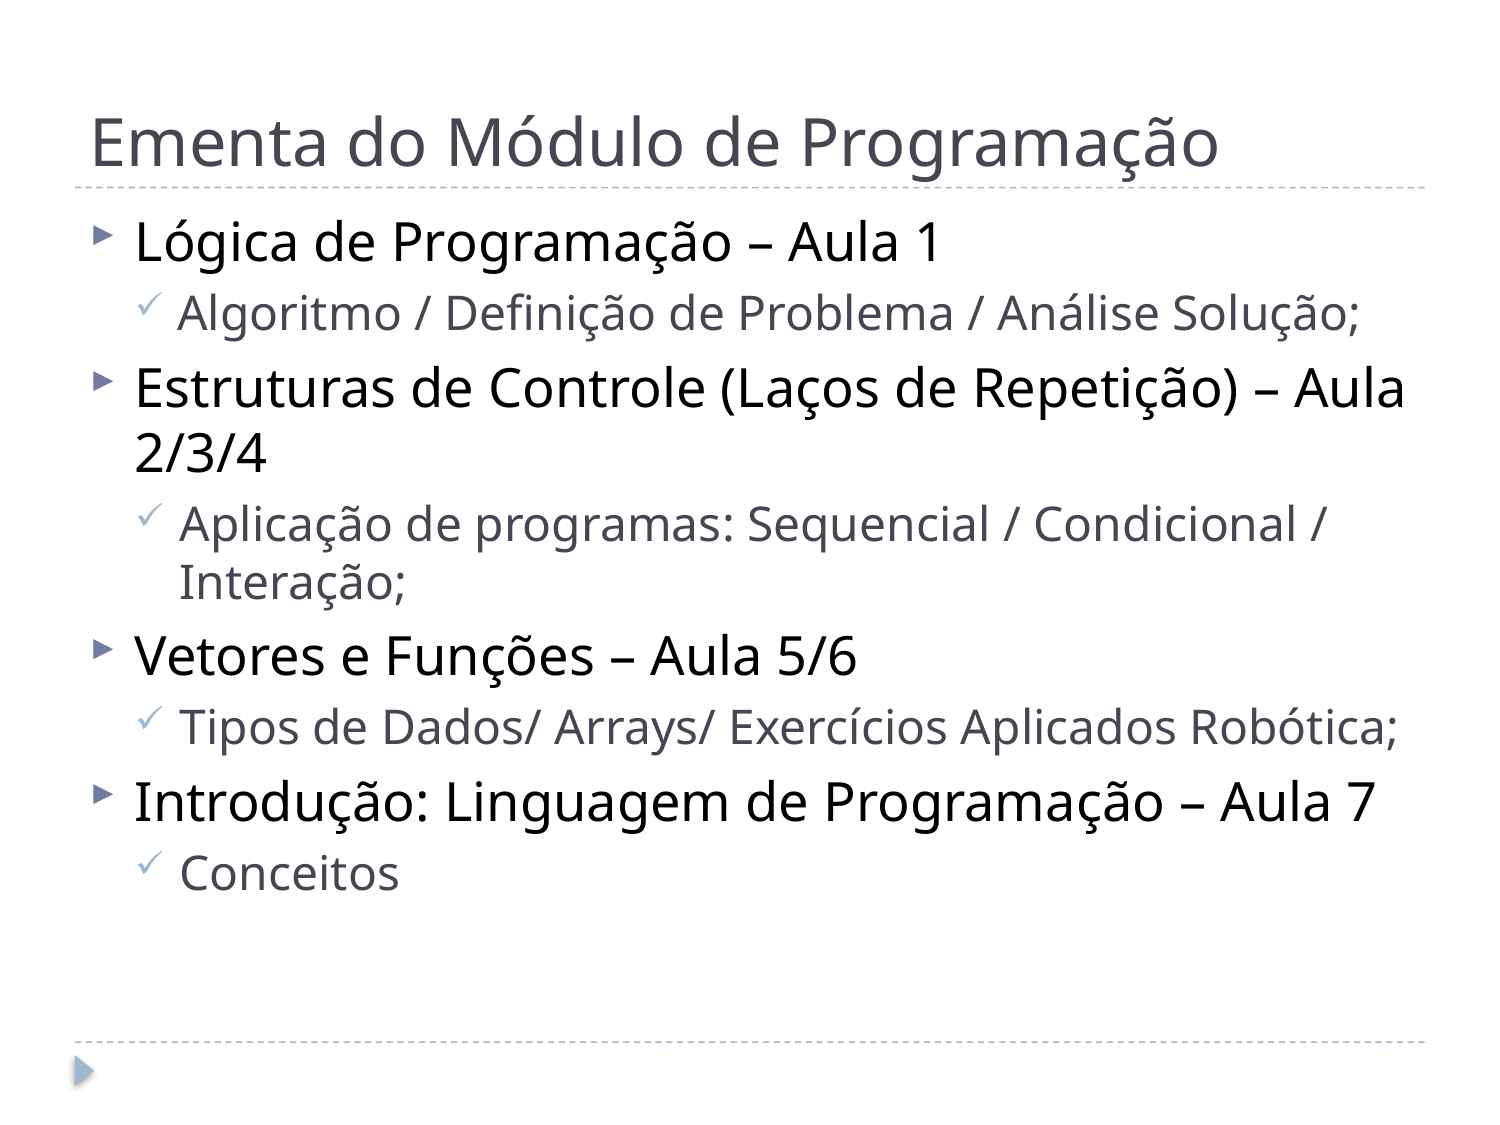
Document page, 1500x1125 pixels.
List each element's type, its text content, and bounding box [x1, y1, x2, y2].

list Lógica de Programação – Aula 1 Algoritmo / Definição de Problema / Análise Solução; Estruturas de Controle (Laços de Repetição) – Aula 2/3/4 Aplicação de programas: Sequencial / Condicional / Interação; Vetores e Funções – Aula 5/6 Tipos de Dados/ Arrays/ Exercícios Aplicados Robótica; Introdução: Linguagem de Programação – Aula 7 Conceitos [75, 200, 1477, 1008]
title Ementa do Módulo de Programação [75, 24, 1425, 188]
